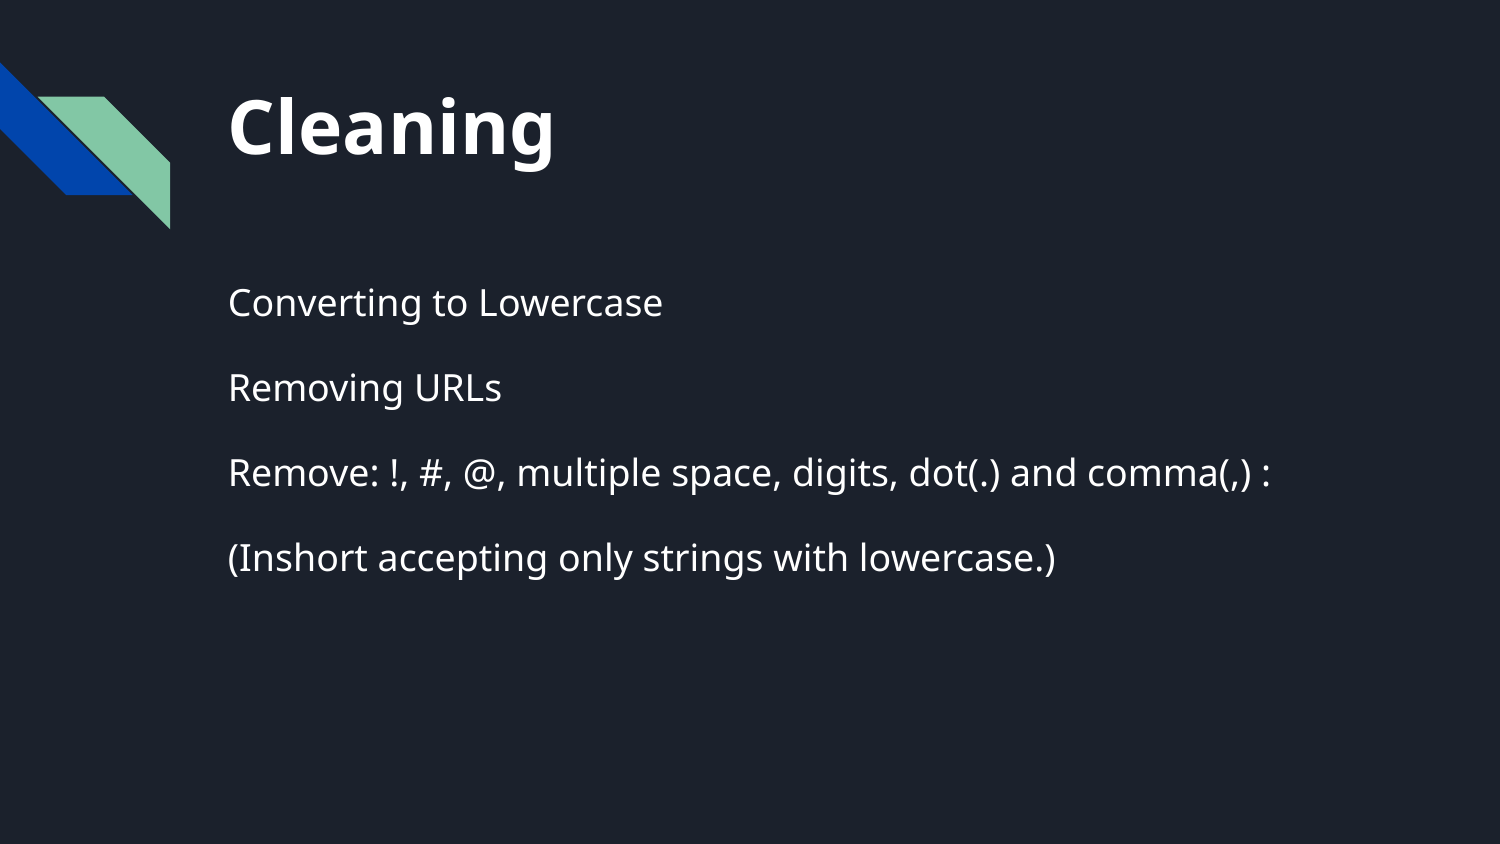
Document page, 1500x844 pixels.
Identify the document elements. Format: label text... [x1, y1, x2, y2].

title Cleaning [212, 64, 1368, 215]
list Converting to Lowercase Removing URLs Remove: !, #, @, multiple space, digits, dot(.) and comma(,) : (Inshort accepting only strings with lowercase.) [212, 257, 1368, 735]
